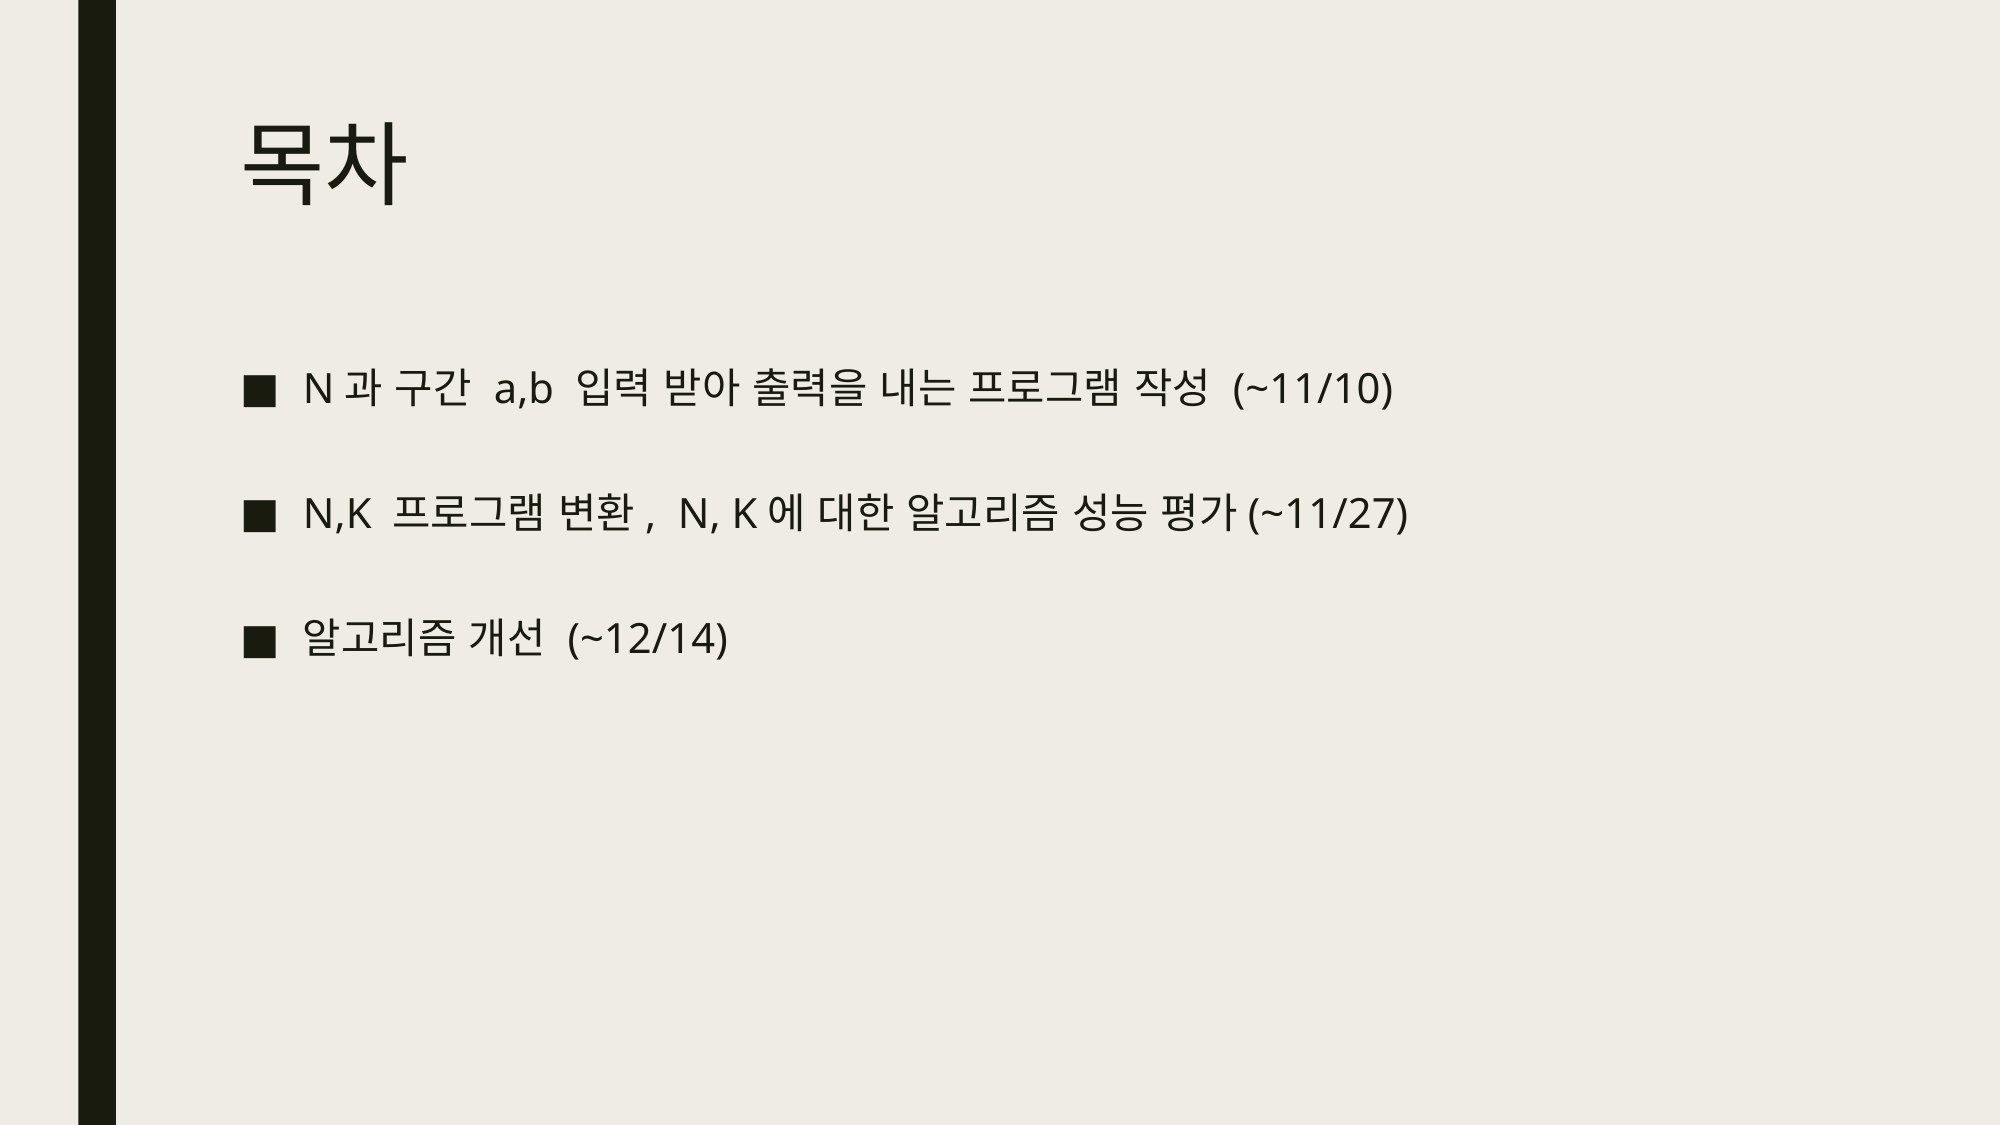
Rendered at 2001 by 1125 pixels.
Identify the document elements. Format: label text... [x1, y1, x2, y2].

list N과 구간 a,b 입력 받아 출력을 내는 프로그램 작성 (~11/10) N,K 프로그램 변환, N, K에 대한 알고리즘 성능 평가(~11/27) 알고리즘 개선 (~12/14) [225, 304, 1800, 963]
title 목차 [225, 112, 1800, 304]
